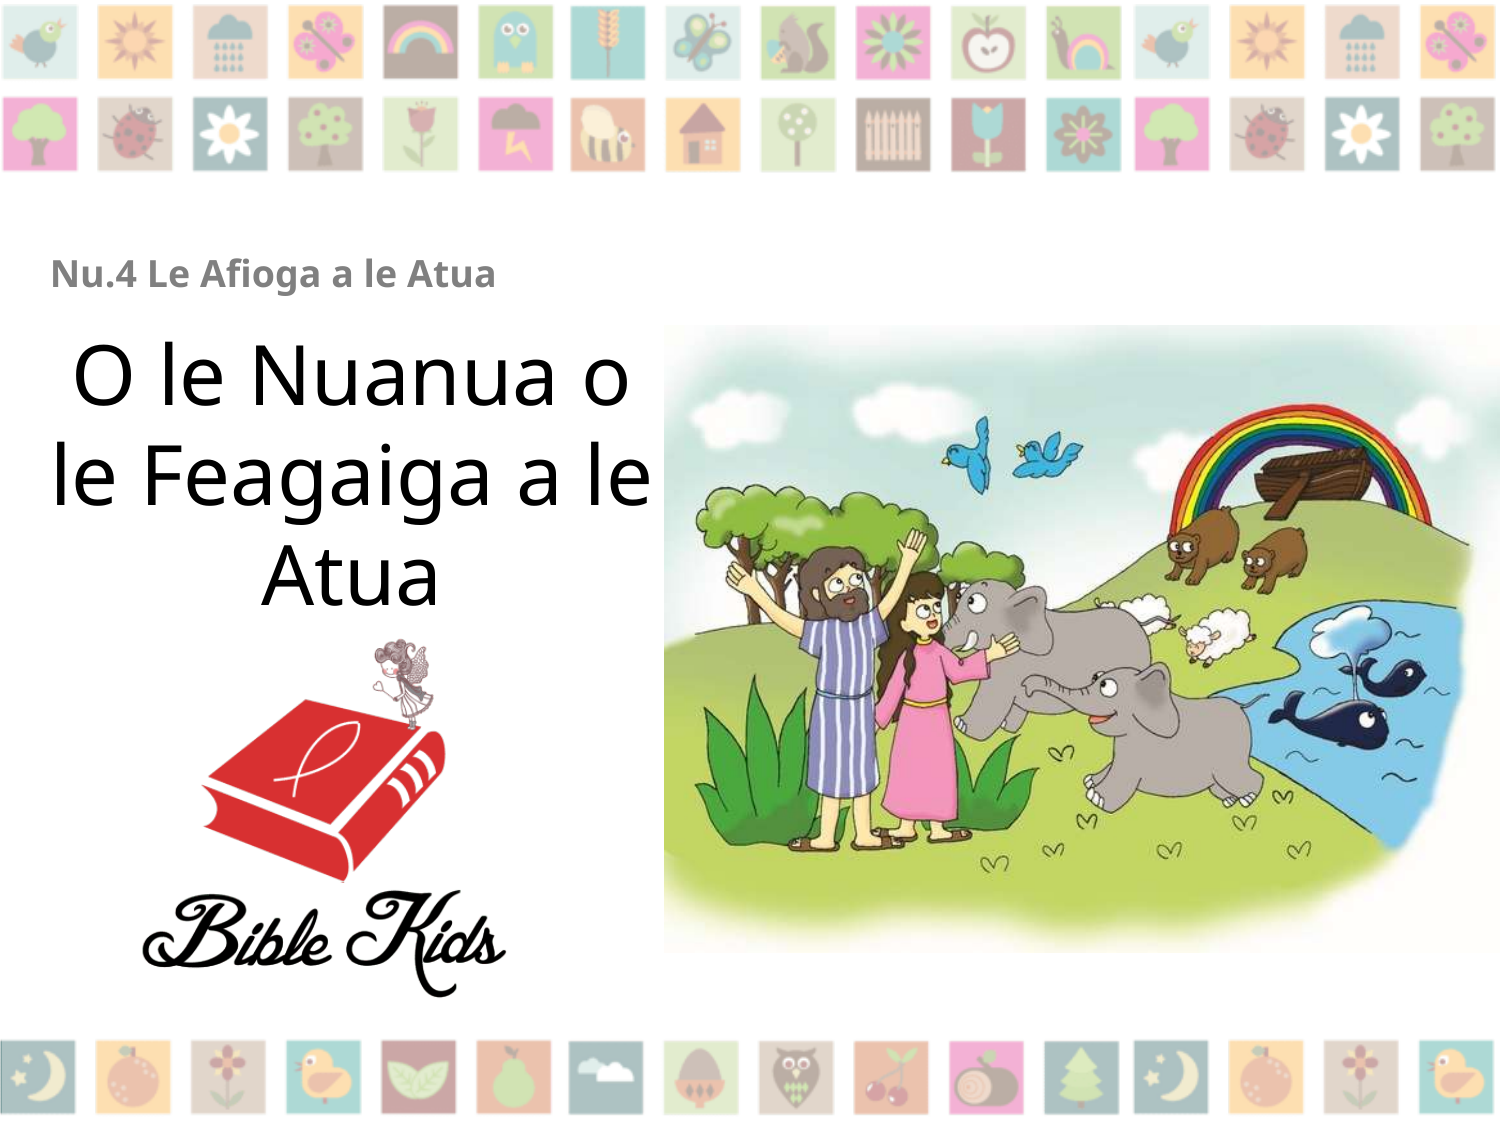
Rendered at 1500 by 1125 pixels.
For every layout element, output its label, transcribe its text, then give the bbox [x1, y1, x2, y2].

picture [664, 325, 1500, 953]
text_box Nu.4 Le Afioga a le Atua [35, 242, 543, 303]
text_box O le Nuanua o le Feagaiga a le Atua [29, 314, 675, 630]
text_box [0, 1028, 1500, 1118]
picture [117, 600, 544, 1027]
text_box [0, 3, 1500, 181]
